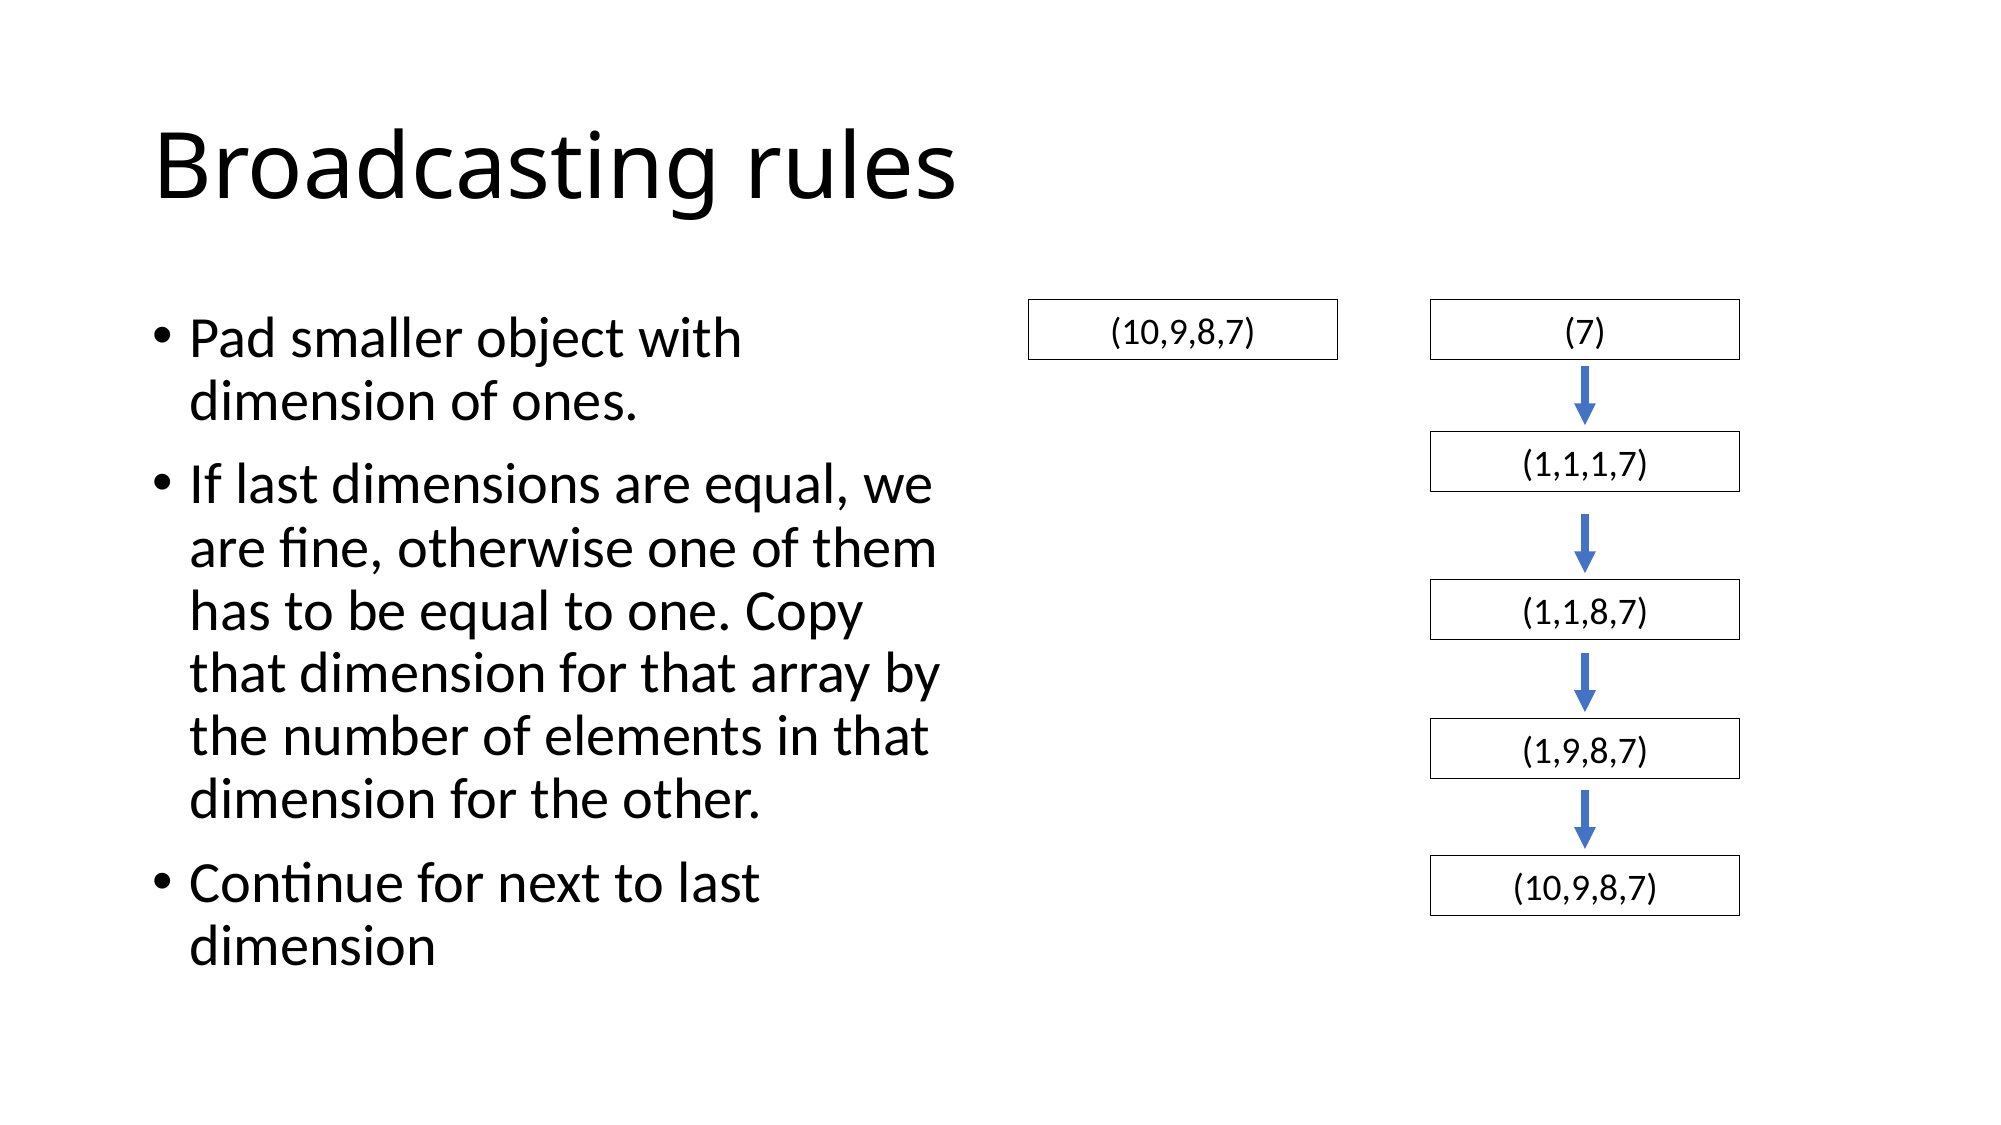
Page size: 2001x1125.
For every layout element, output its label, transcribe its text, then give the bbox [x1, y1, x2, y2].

text_box (1,9,8,7) [1430, 718, 1740, 779]
text_box (10,9,8,7) [1430, 855, 1740, 916]
text_box (1,1,8,7) [1430, 579, 1740, 640]
text_box (1,1,1,7) [1430, 431, 1740, 492]
text_box (10,9,8,7) [1028, 299, 1338, 360]
text_box (7) [1430, 299, 1740, 360]
list Pad smaller object with dimension of ones. If last dimensions are equal, we are fine, otherwise one of them has to be equal to one. Copy that dimension for that array by the number of elements in that dimension for the other. Continue for next to last dimension [137, 299, 972, 1014]
title Broadcasting rules [137, 59, 1863, 278]
